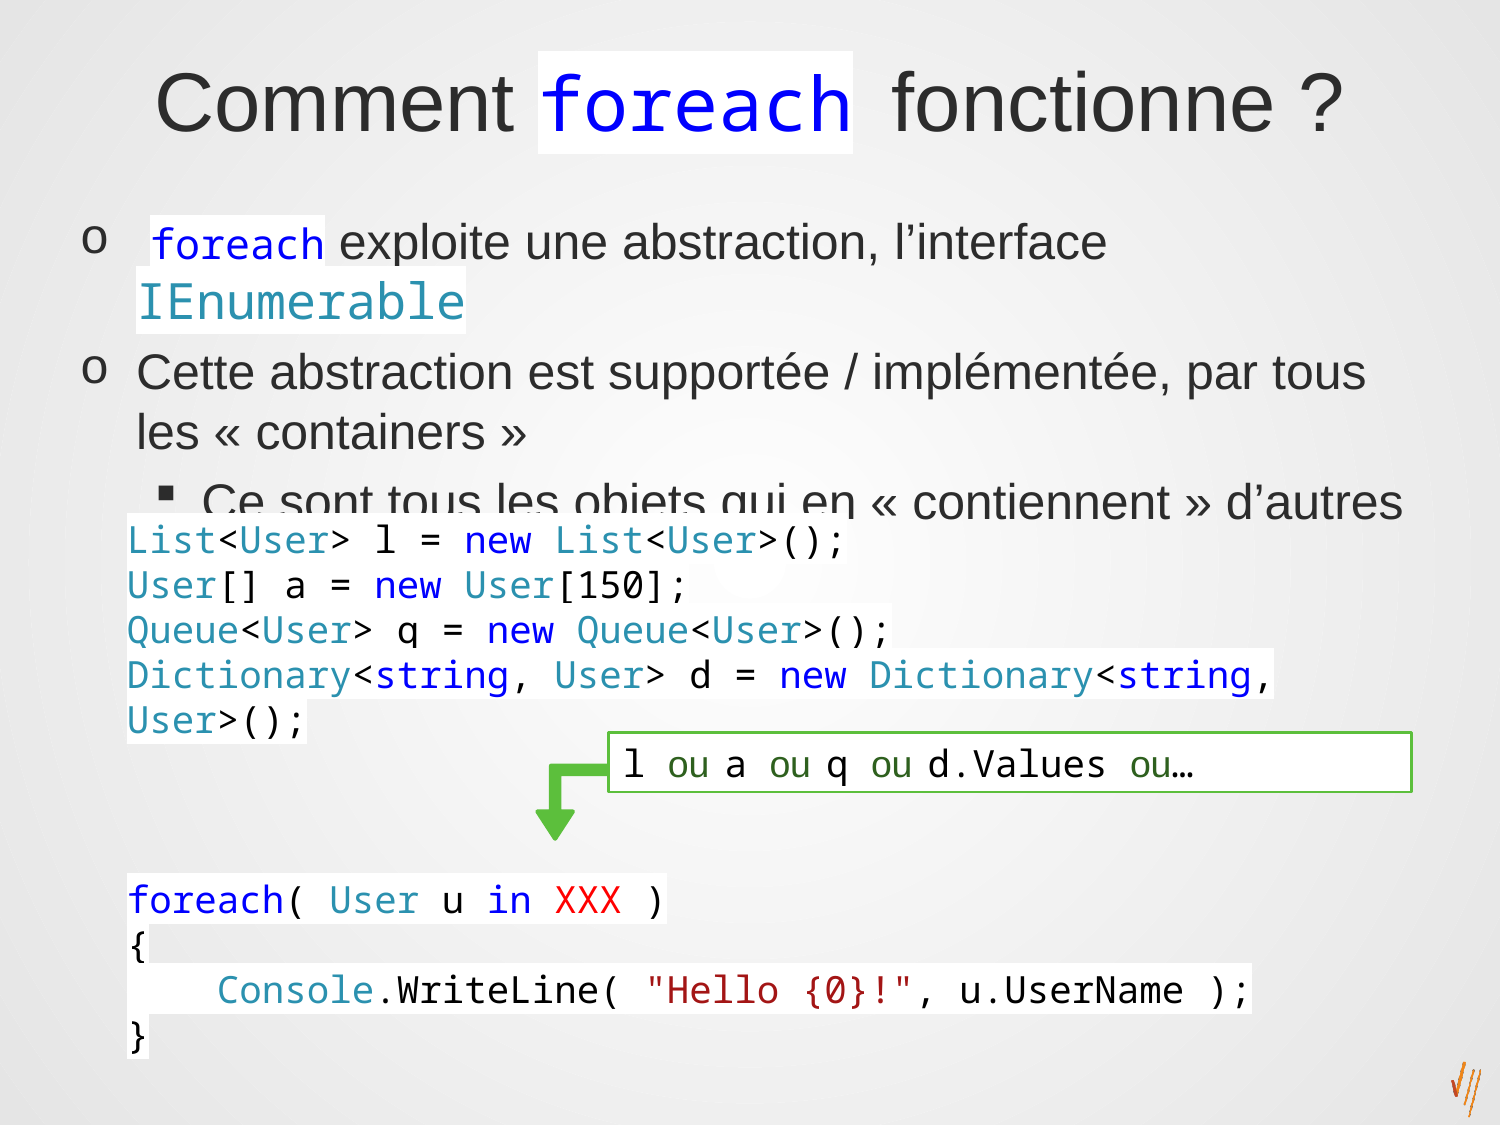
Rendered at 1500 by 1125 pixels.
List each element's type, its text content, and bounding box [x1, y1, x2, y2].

list foreach exploite une abstraction, l’interface IEnumerable Cette abstraction est supportée / implémentée, par tous les « containers » Ce sont tous les objets qui en « contiennent » d’autres [64, 202, 1447, 528]
text_box List<User> l = new List<User>(); User[] a = new User[150]; Queue<User> q = new Queue<User>(); Dictionary<string, User> d = new Dictionary<string, User>(); foreach( User u in XXX ) { Console.WriteLine( "Hello {0}!", u.UserName ); } [112, 508, 1412, 1063]
text_box [535, 763, 608, 841]
picture [1435, 1058, 1498, 1121]
title Comment foreach fonctionne ? [64, 30, 1436, 180]
text_box l ou a ou q ou d.Values ou… [608, 732, 1412, 793]
